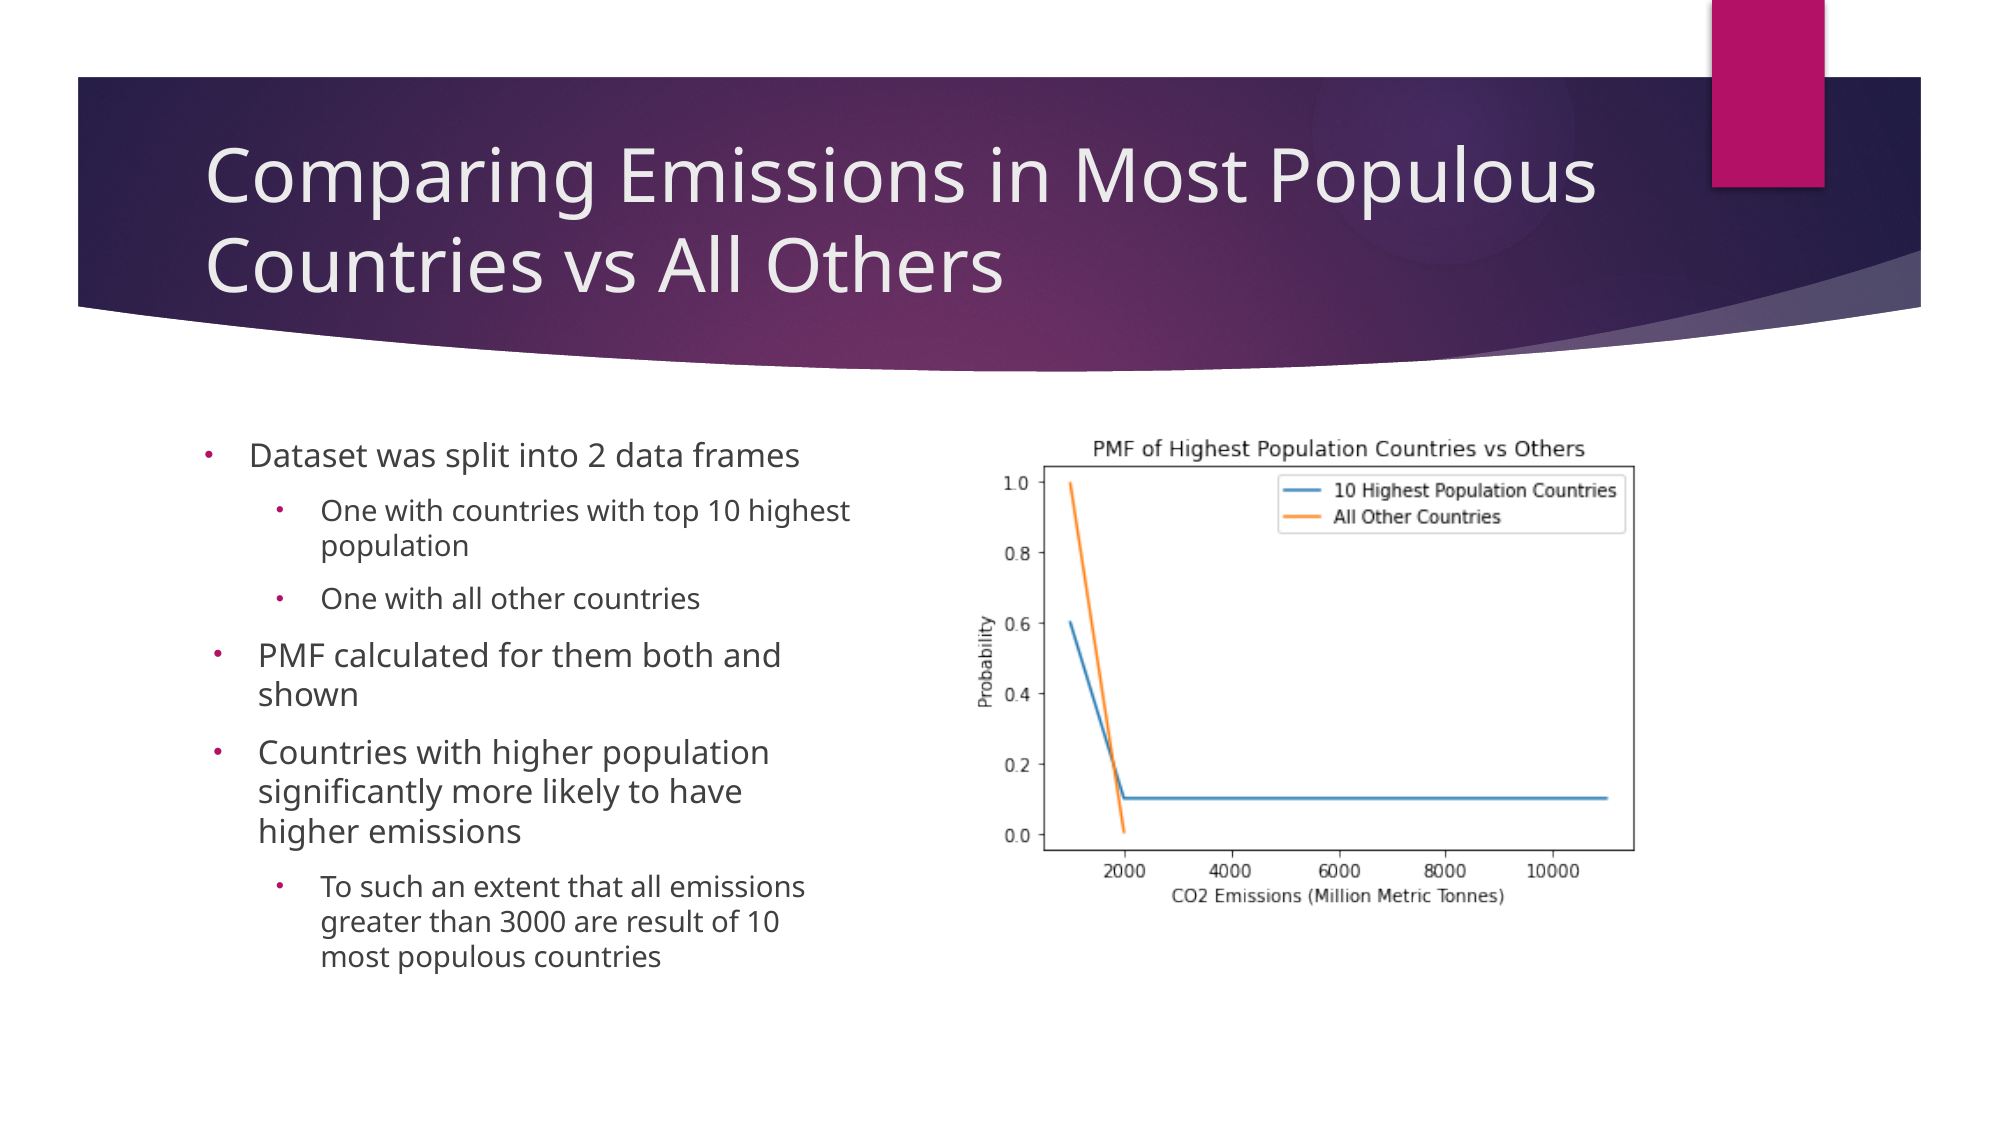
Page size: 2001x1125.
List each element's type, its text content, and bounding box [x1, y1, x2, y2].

picture [965, 426, 1647, 917]
list Dataset was split into 2 data frames One with countries with top 10 highest population One with all other countries PMF calculated for them both and shown Countries with higher population significantly more likely to have higher emissions To such an extent that all emissions greater than 3000 are result of 10 most populous countries [189, 427, 870, 988]
title Comparing Emissions in Most Populous Countries vs All Others [189, 159, 1627, 276]
